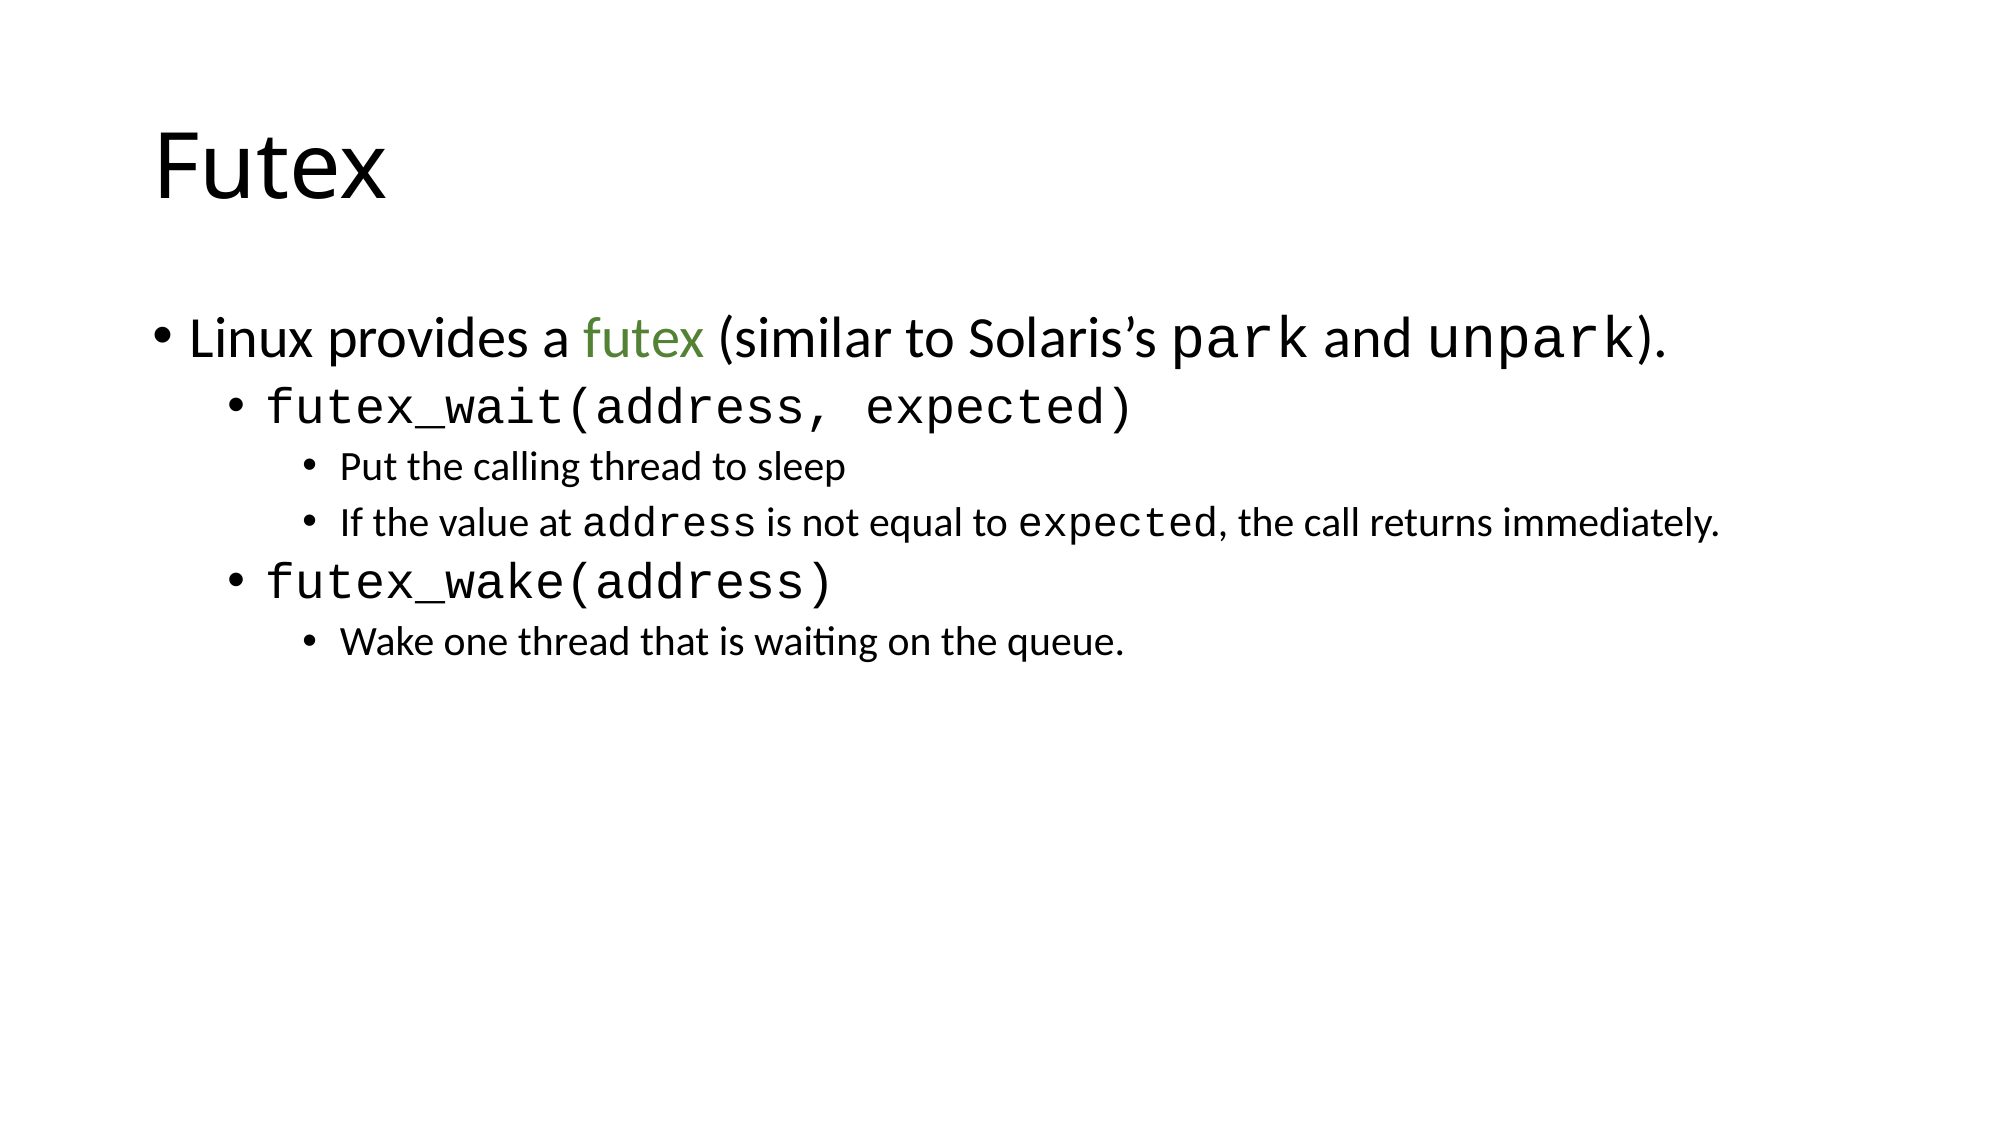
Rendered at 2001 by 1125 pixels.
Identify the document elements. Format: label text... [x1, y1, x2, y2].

title Futex [137, 59, 1863, 278]
list Linux provides a futex (similar to Solaris’s park and unpark). futex_wait(address, expected) Put the calling thread to sleep If the value at address is not equal to expected, the call returns immediately. futex_wake(address) Wake one thread that is waiting on the queue. [137, 299, 1863, 1014]
